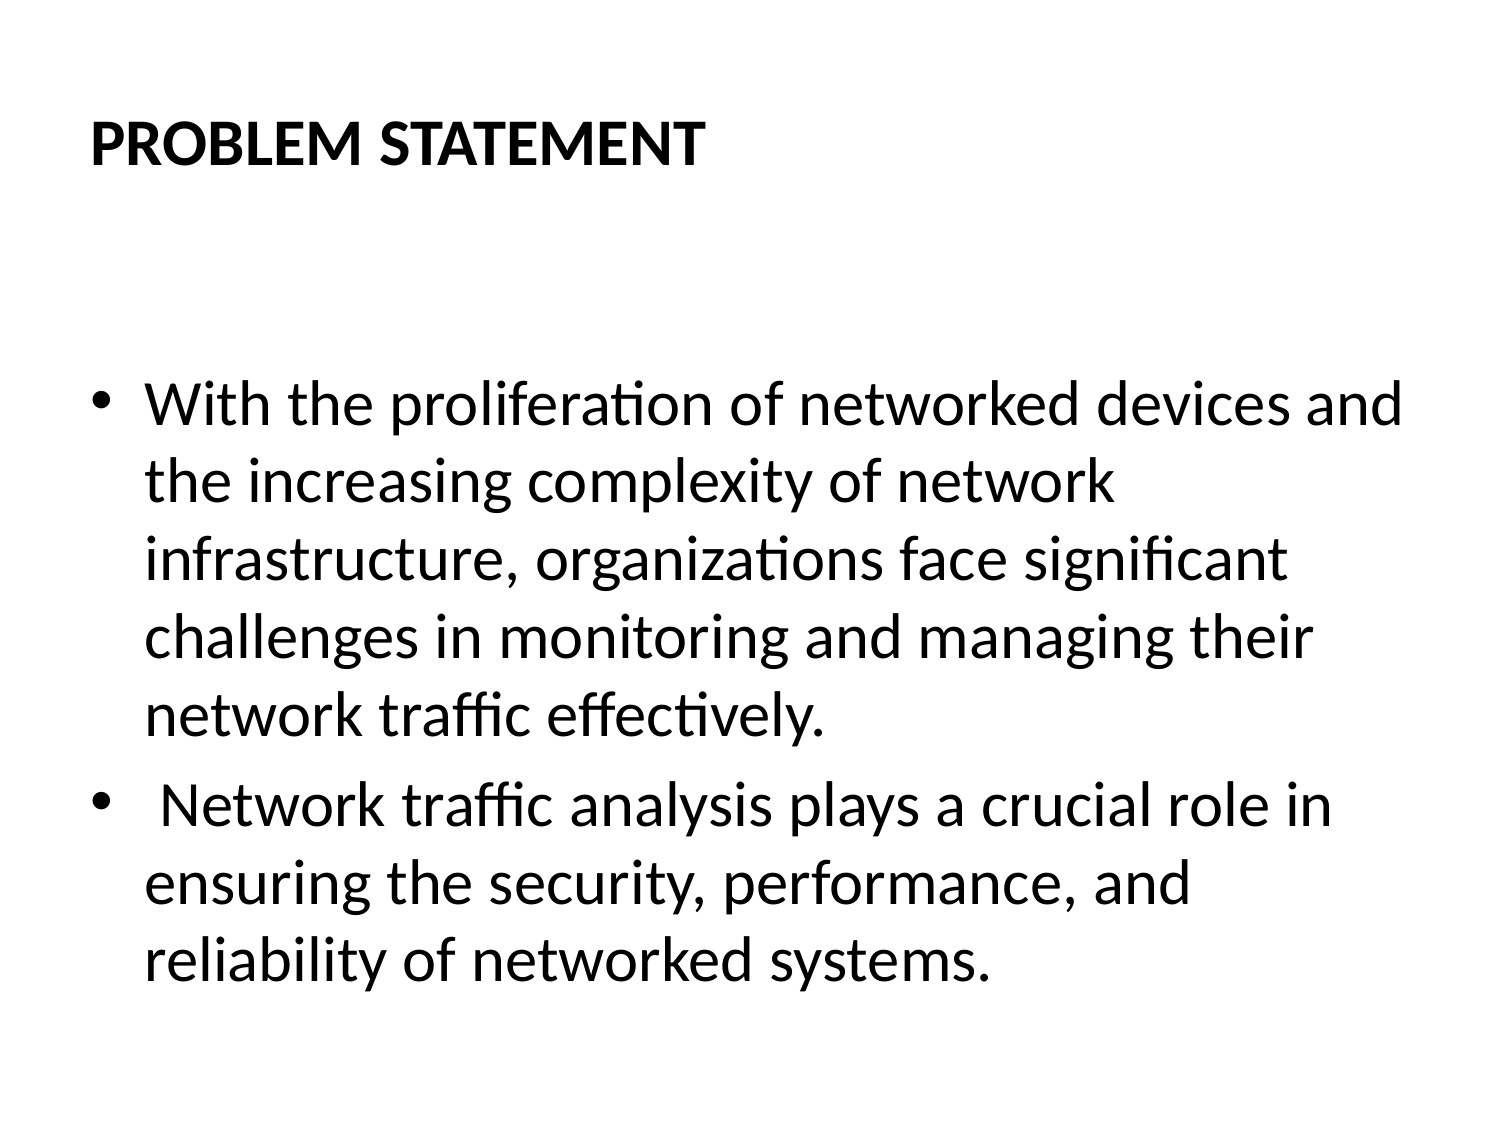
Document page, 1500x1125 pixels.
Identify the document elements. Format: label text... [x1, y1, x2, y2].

title PROBLEM STATEMENT [75, 45, 1425, 233]
list With the proliferation of networked devices and the increasing complexity of network infrastructure, organizations face significant challenges in monitoring and managing their network traffic effectively. Network traffic analysis plays a crucial role in ensuring the security, performance, and reliability of networked systems. [75, 262, 1425, 1005]
